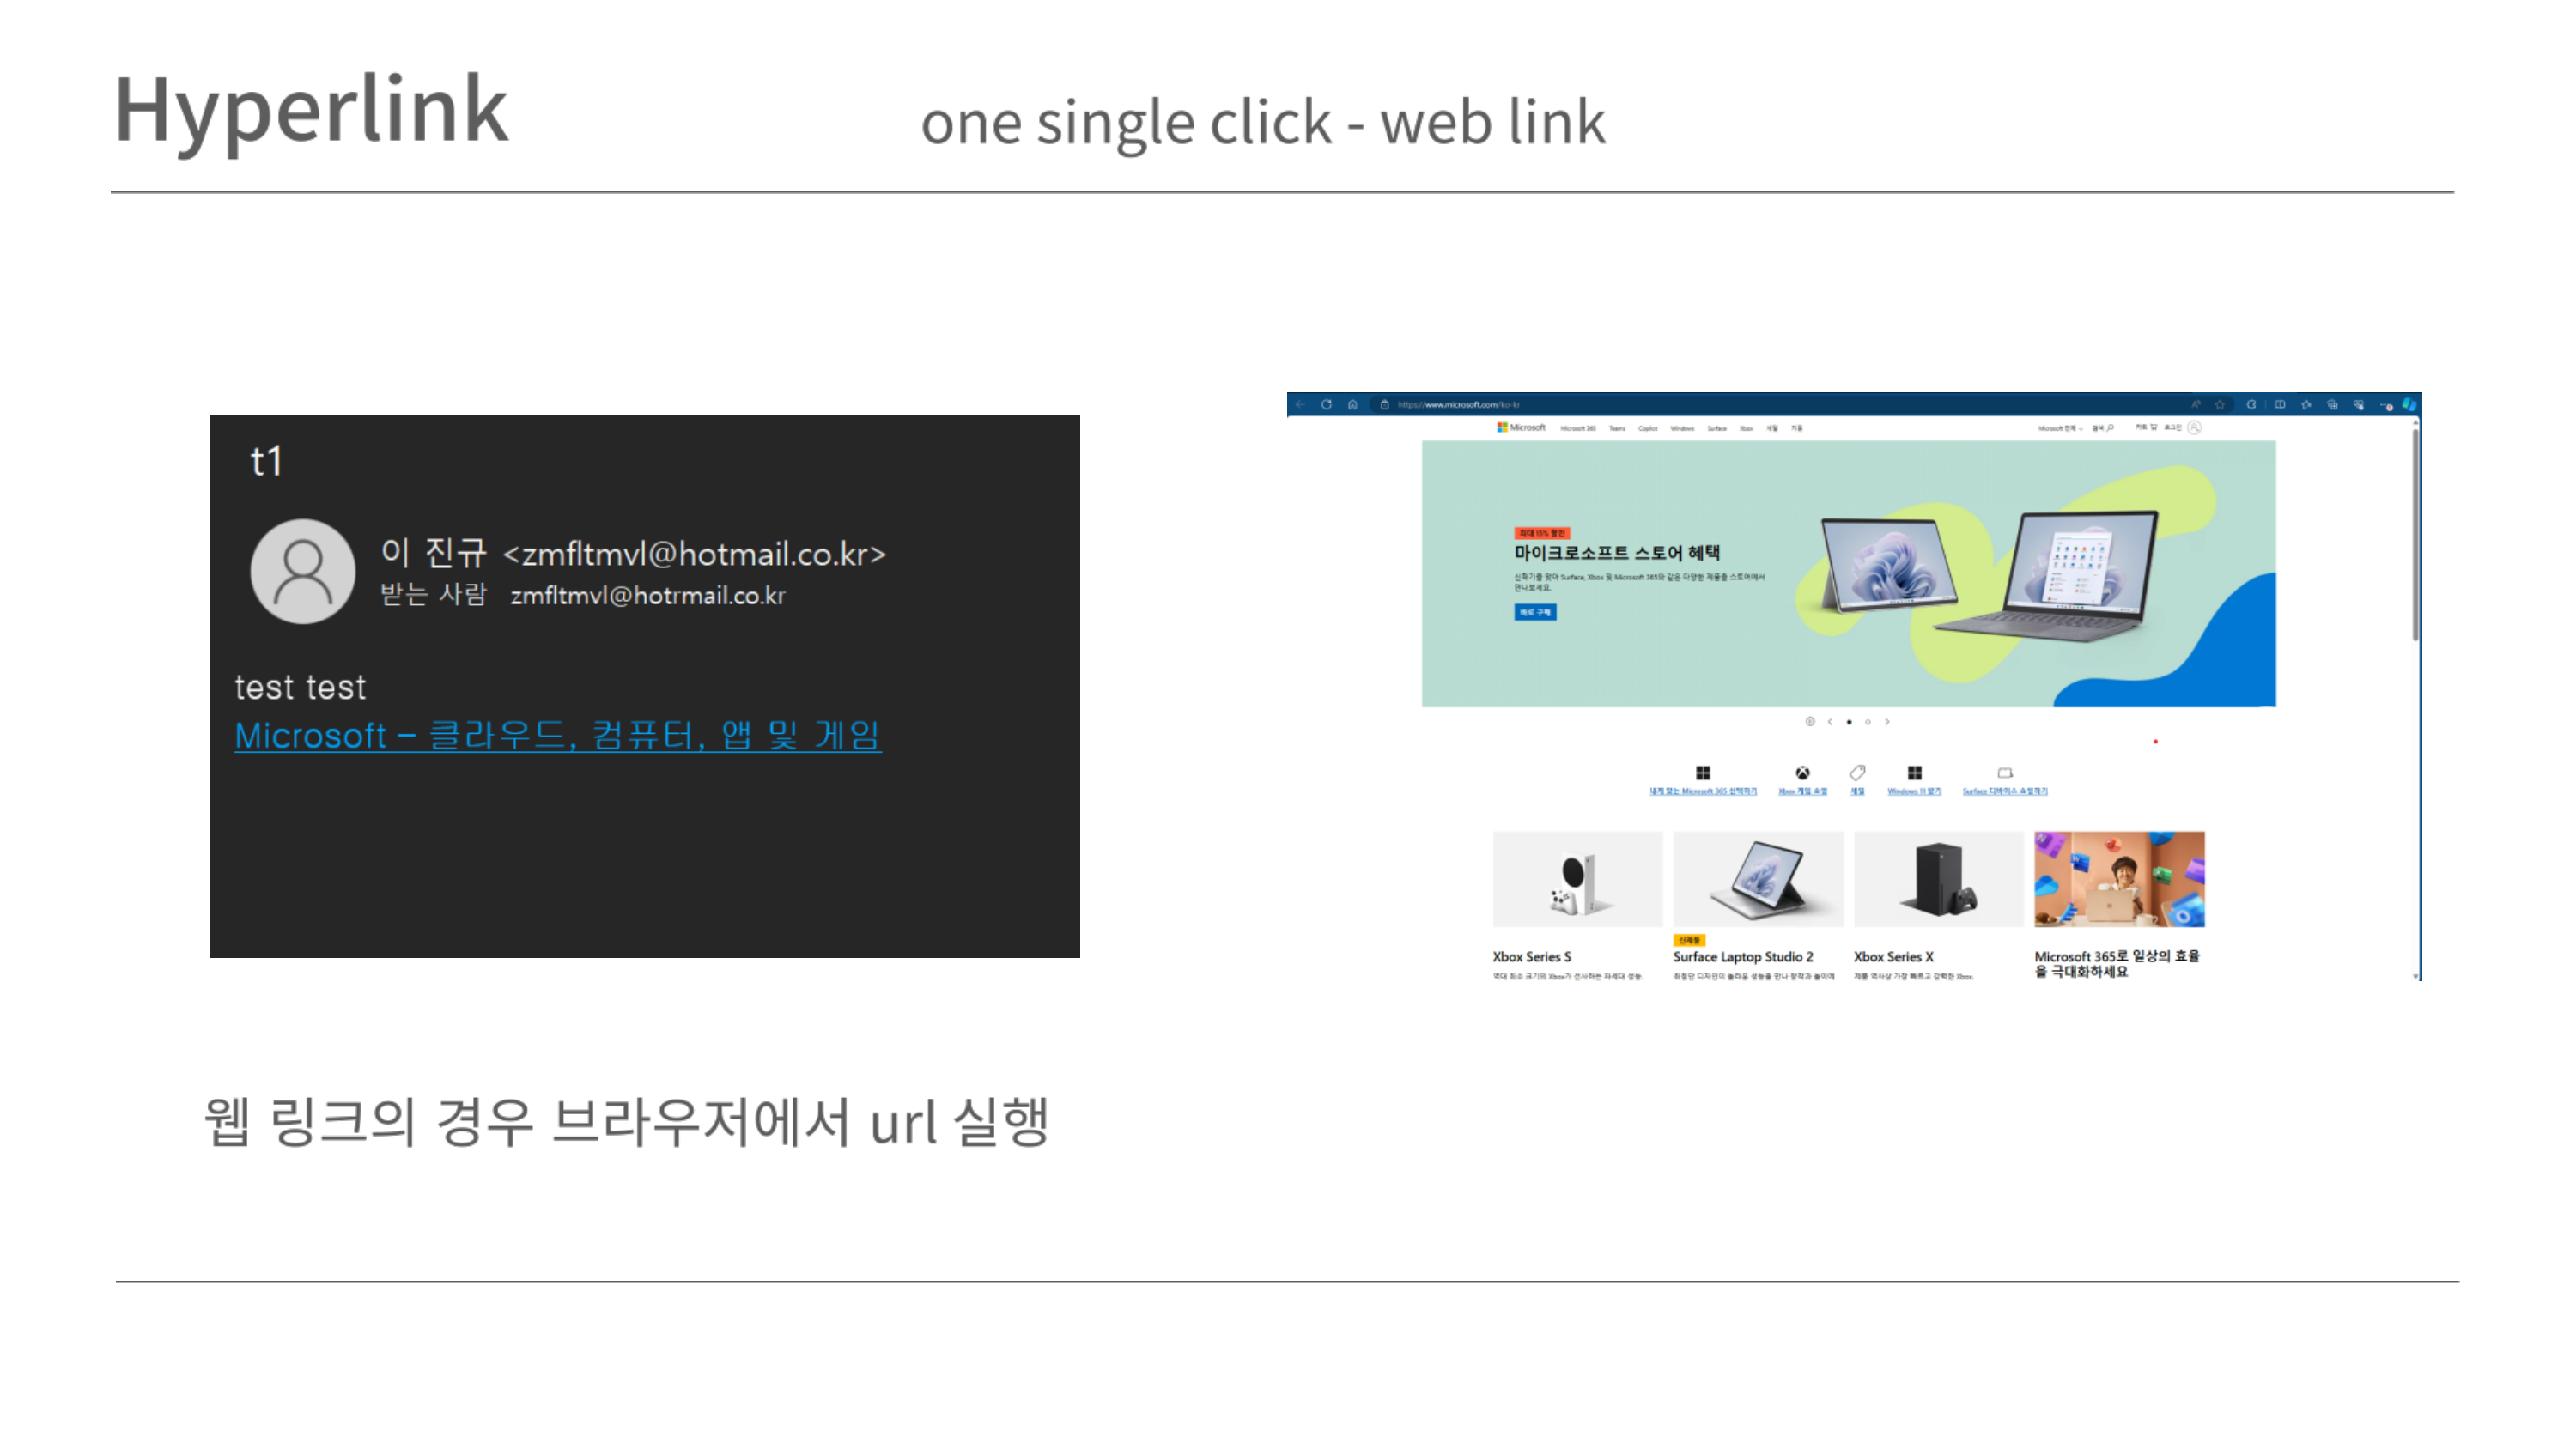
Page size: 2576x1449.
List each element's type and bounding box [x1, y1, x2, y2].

text_box [1287, 392, 2422, 981]
picture [902, 56, 1670, 221]
picture [79, 0, 609, 266]
text_box [116, 1280, 2460, 1283]
text_box [210, 415, 1080, 958]
picture [185, 1058, 1105, 1210]
